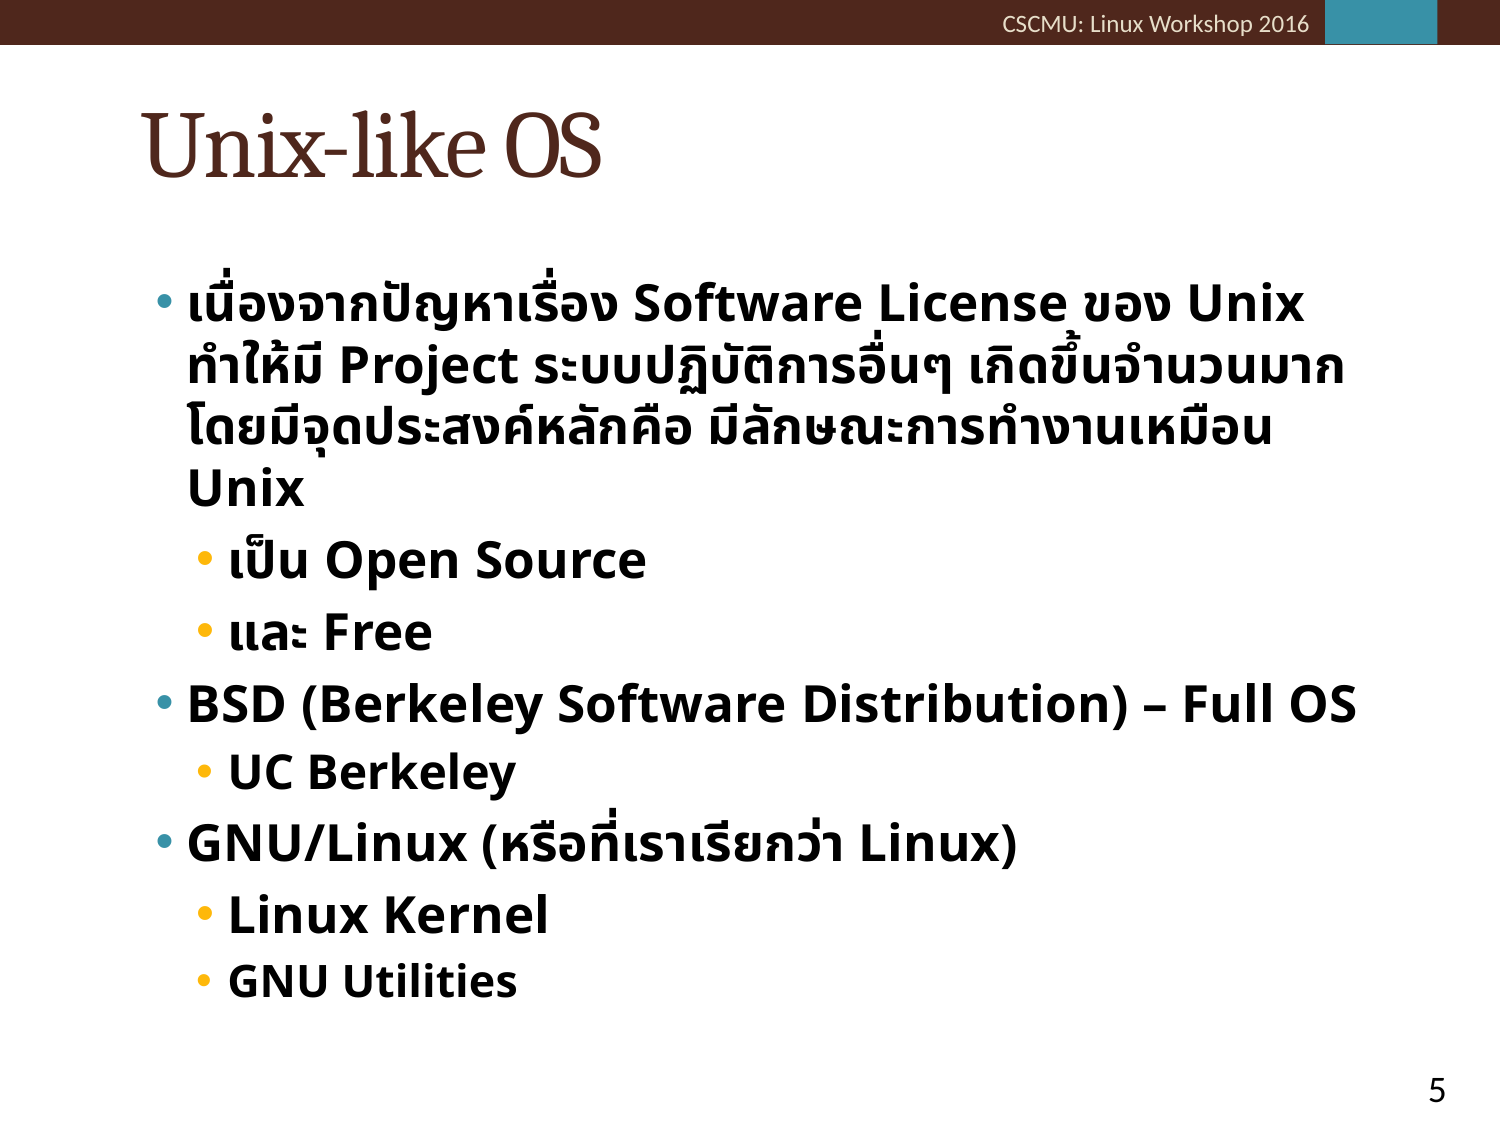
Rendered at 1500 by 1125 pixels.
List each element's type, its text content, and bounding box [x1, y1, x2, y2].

title Unix-like OS [125, 45, 1375, 233]
slide_number 5 [1373, 1048, 1500, 1125]
list เนื่องจากปัญหาเรื่อง Software License ของ Unix ทำให้มี Project ระบบปฏิบัติการอื่นๆ เกิดขึ้นจำนวนมากโดยมีจุดประสงค์หลักคือ มีลักษณะการทำงานเหมือน Unix เป็น Open Source และ Free BSD (Berkeley Software Distribution) – Full OS UC Berkeley GNU/Linux (หรือที่เราเรียกว่า Linux) Linux Kernel GNU Utilities [125, 262, 1375, 1050]
